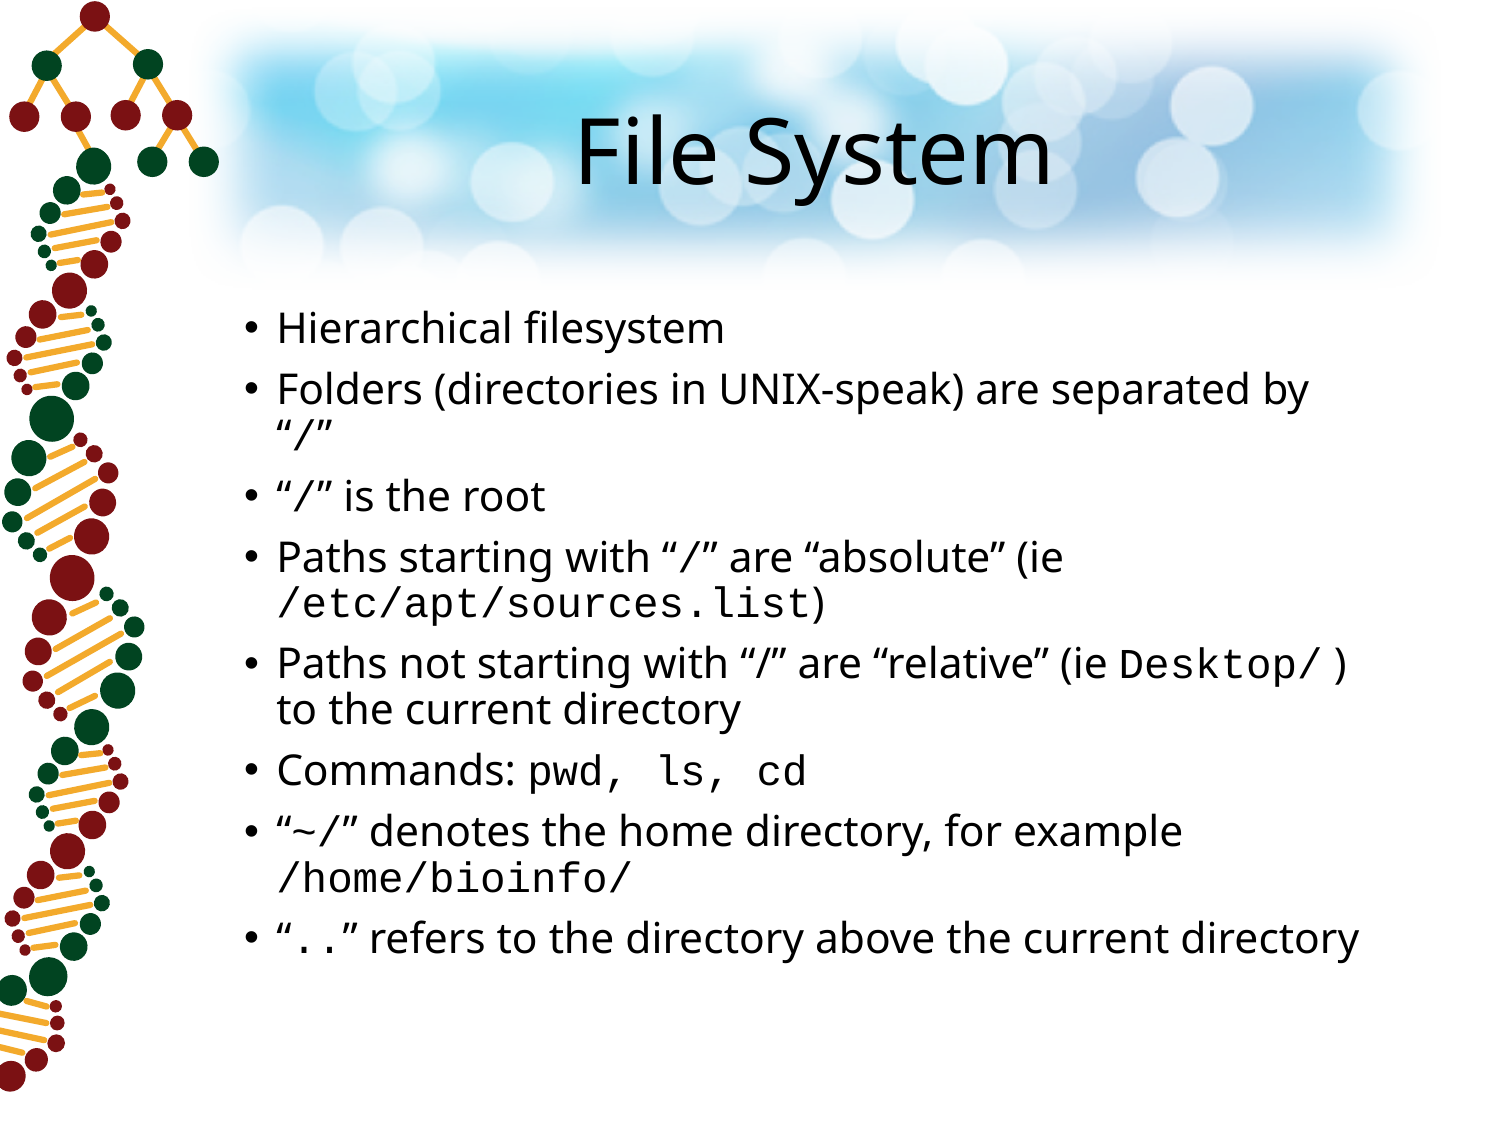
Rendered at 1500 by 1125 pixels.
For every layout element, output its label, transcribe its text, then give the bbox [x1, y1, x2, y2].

title File System [229, 46, 1401, 264]
list Hierarchical filesystem Folders (directories in UNIX-speak) are separated by “/” “/” is the root Paths starting with “/” are “absolute” (ie /etc/apt/sources.list) Paths not starting with “/” are “relative” (ie Desktop/ ) to the current directory Commands: pwd, ls, cd “~/” denotes the home directory, for example /home/bioinfo/ “..” refers to the directory above the current directory [229, 299, 1397, 1014]
